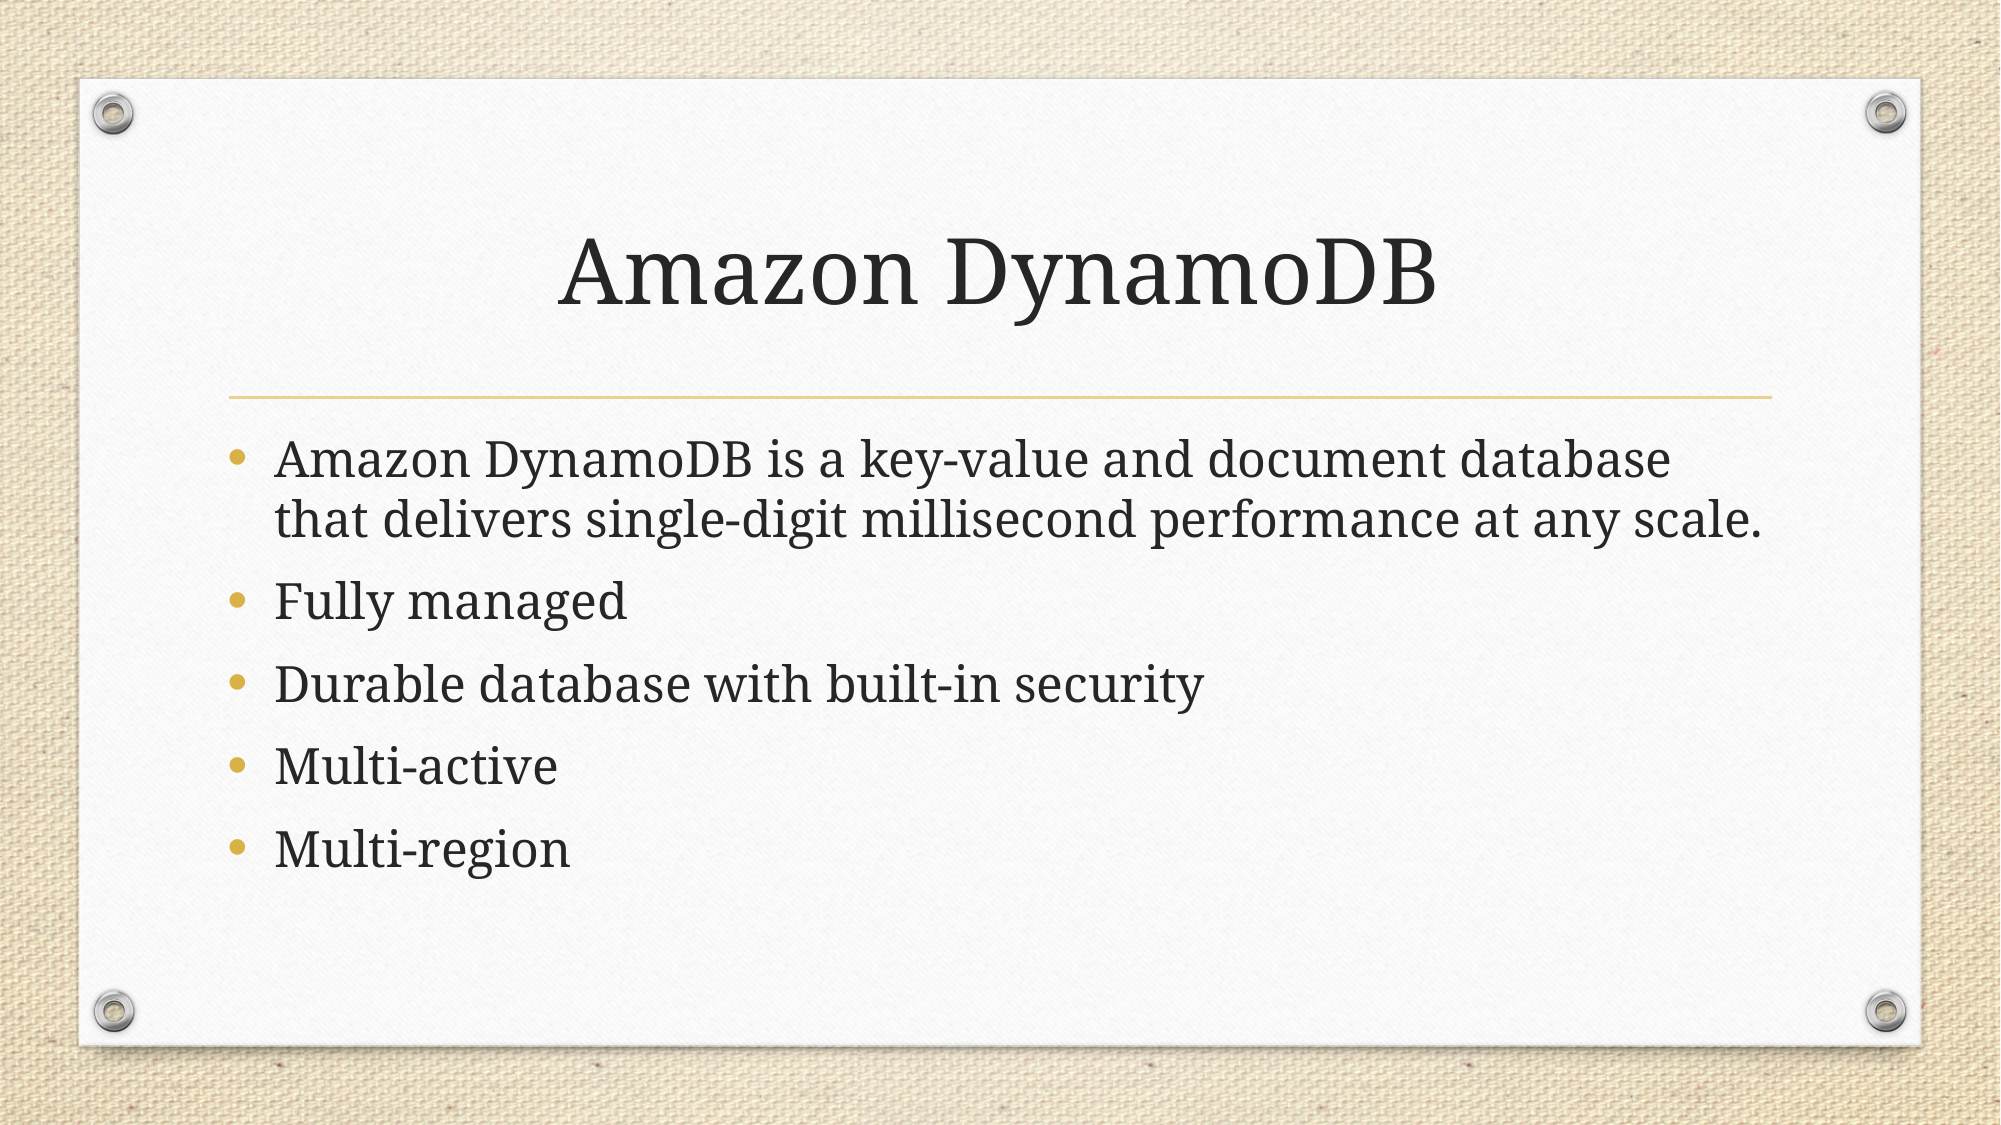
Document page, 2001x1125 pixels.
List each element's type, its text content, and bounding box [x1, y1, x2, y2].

title Amazon DynamoDB [212, 161, 1788, 375]
picture [0, 0, 2001, 1125]
list Amazon DynamoDB is a key-value and document database that delivers single-digit millisecond performance at any scale. Fully managed Durable database with built-in security Multi-active Multi-region [212, 419, 1788, 964]
